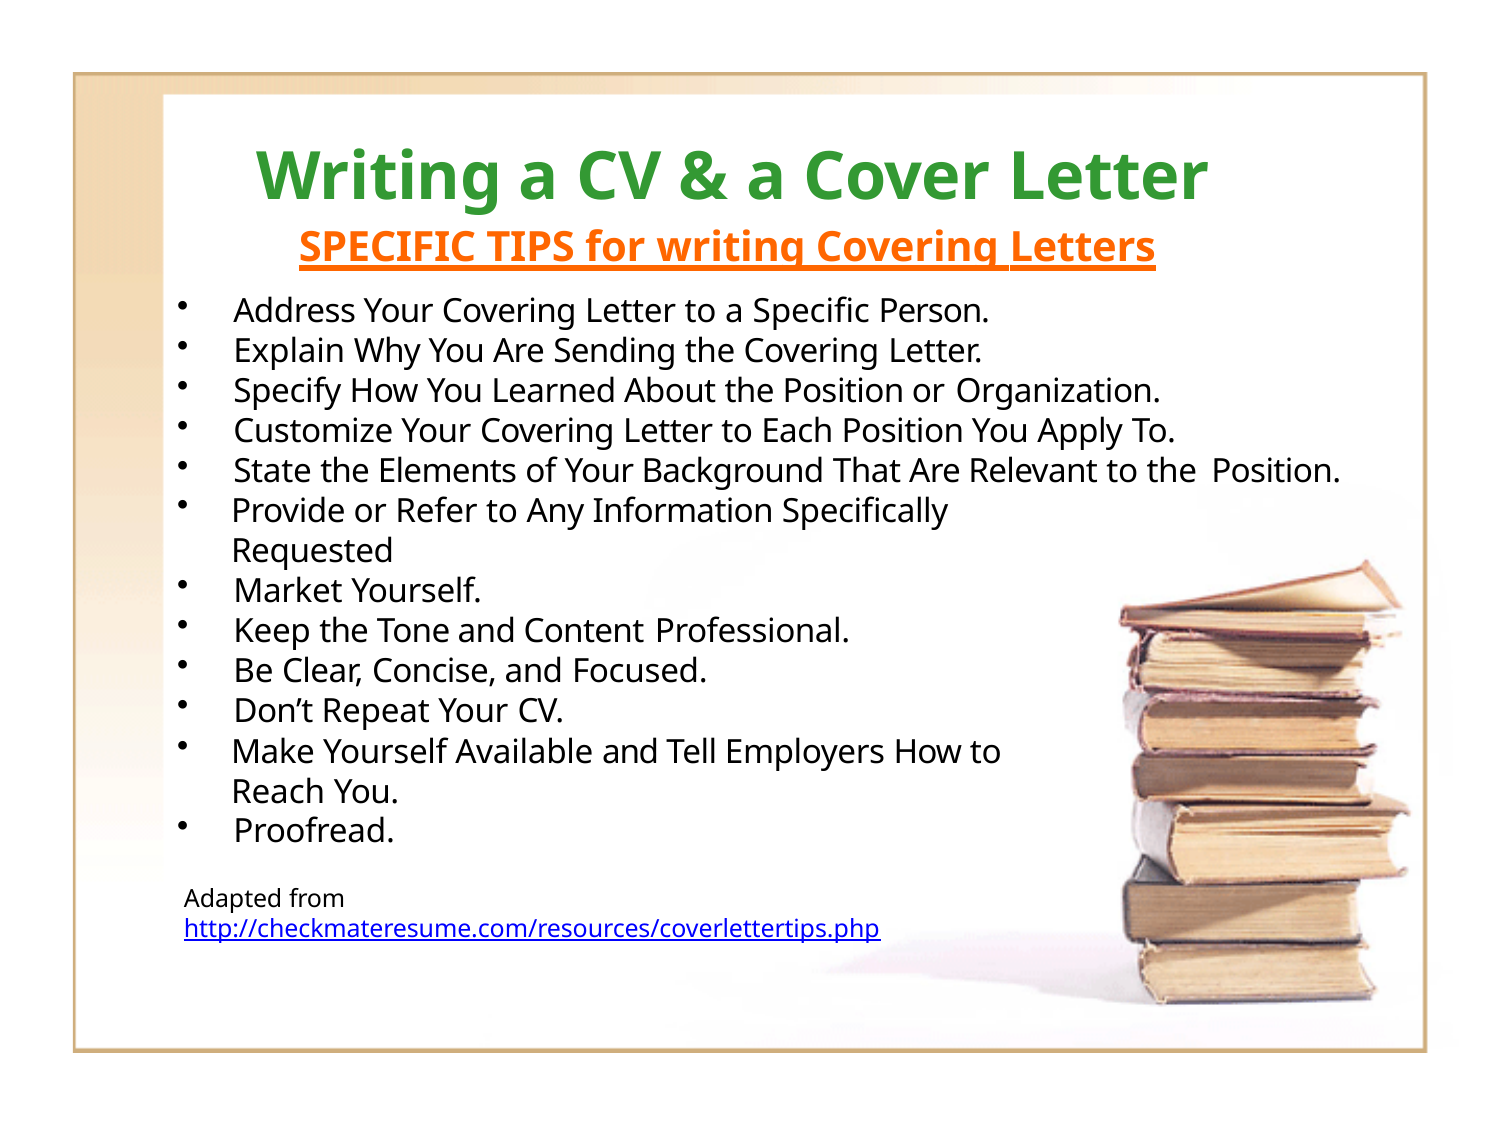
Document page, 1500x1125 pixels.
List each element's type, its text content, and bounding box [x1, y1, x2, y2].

title Writing a CV & a Cover Letter SPECIFIC TIPS for writing Covering Letters [254, 119, 1329, 287]
text_box Address Your Covering Letter to a Specific Person. Explain Why You Are Sending the Covering Letter. Specify How You Learned About the Position or Organization. Customize Your Covering Letter to Each Position You Apply To. State the Elements of Your Background That Are Relevant to the Position. Provide or Refer to Any Information Specifically Requested Market Yourself. Keep the Tone and Content Professional. Be Clear, Concise, and Focused. Don’t Repeat Your CV. Make Yourself Available and Tell Employers How to Reach You. Proofread. Adapted from http://checkmateresume.com/resources/coverlettertips.php [174, 287, 1377, 947]
picture [72, 72, 1459, 1053]
